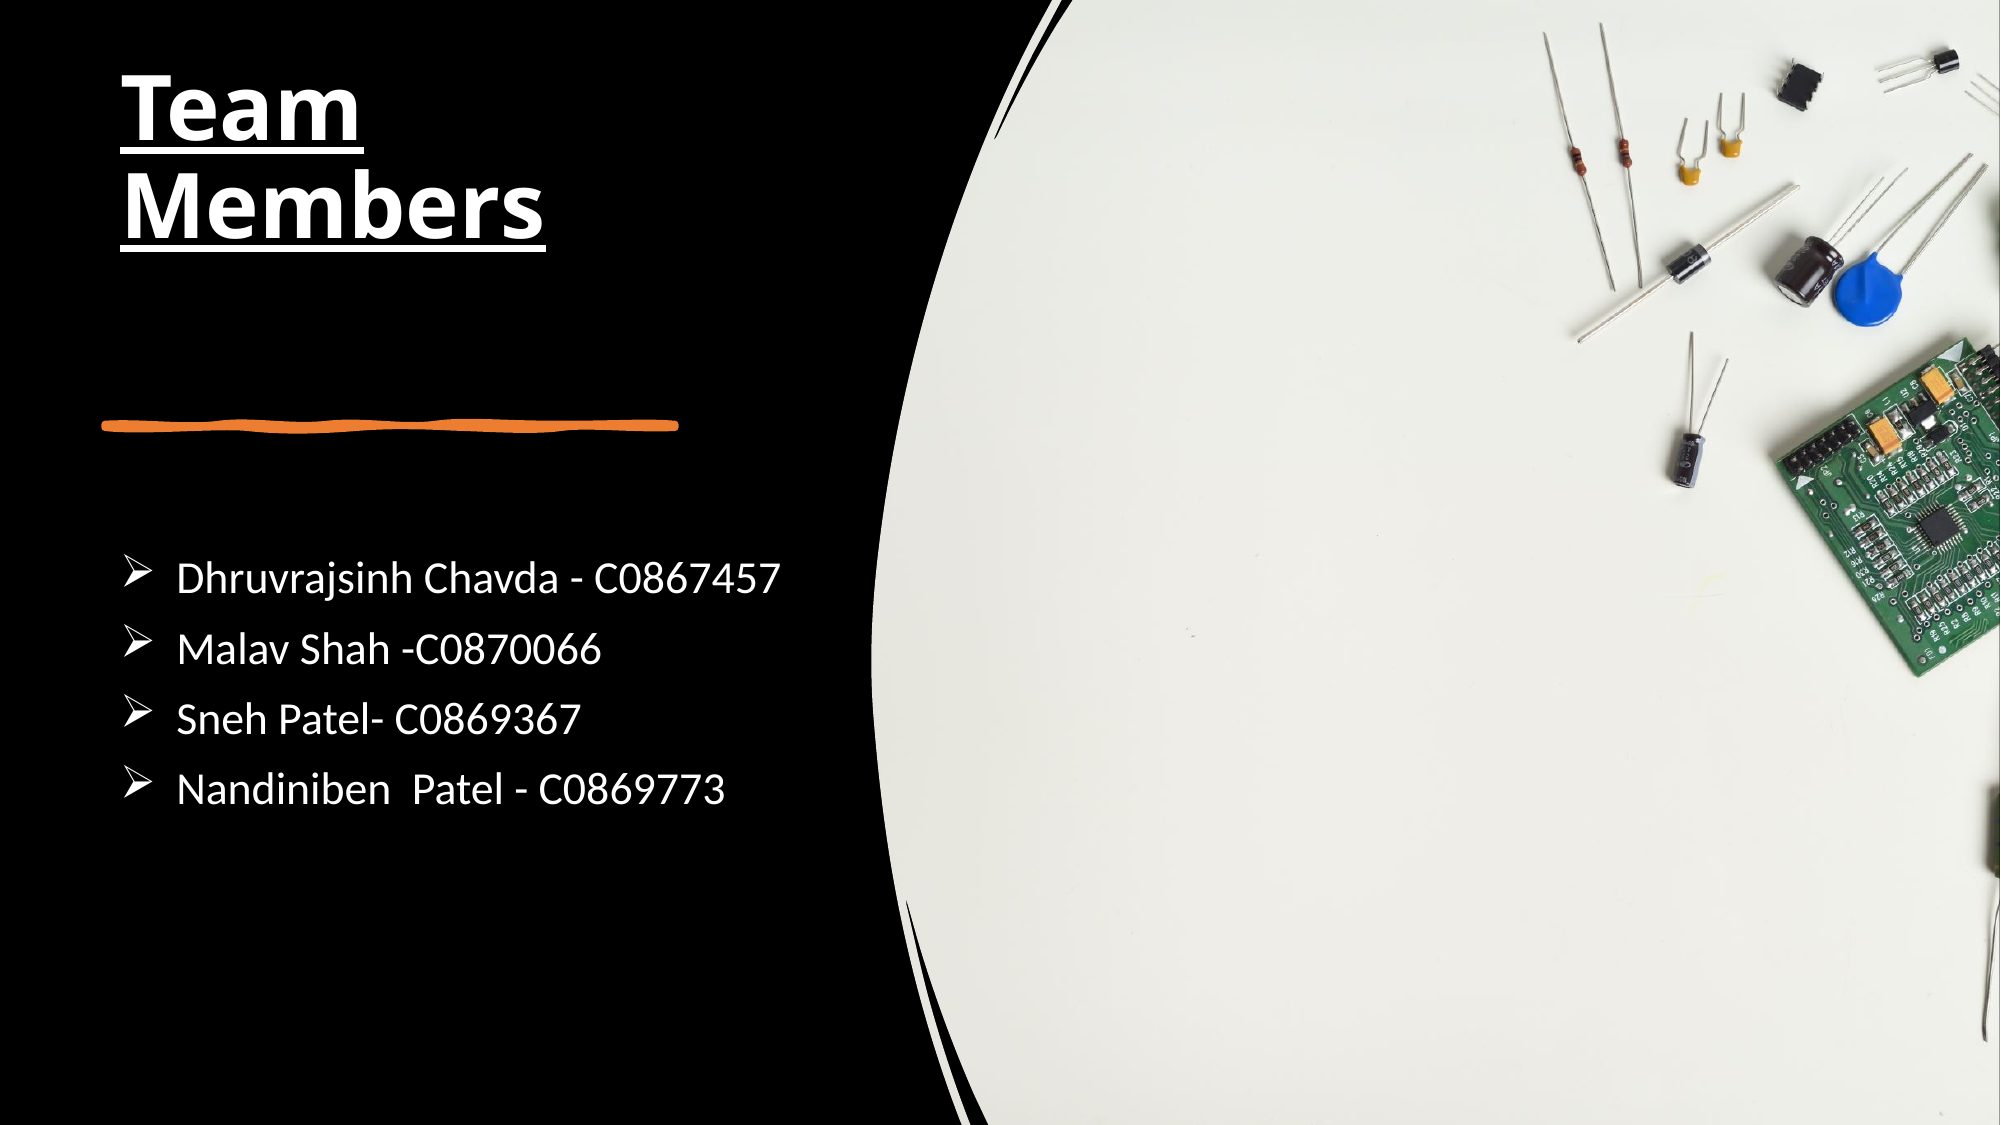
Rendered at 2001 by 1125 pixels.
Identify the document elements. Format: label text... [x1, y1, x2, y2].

picture [871, 0, 2000, 1125]
text_box [103, 421, 676, 431]
text_box [0, 0, 871, 1125]
list Dhruvrajsinh Chavda - C0867457 Malav Shah -C0870066 Sneh Patel- C0869367 Nandiniben Patel - C0869773 [105, 471, 802, 1016]
title Team Members [105, 53, 822, 375]
